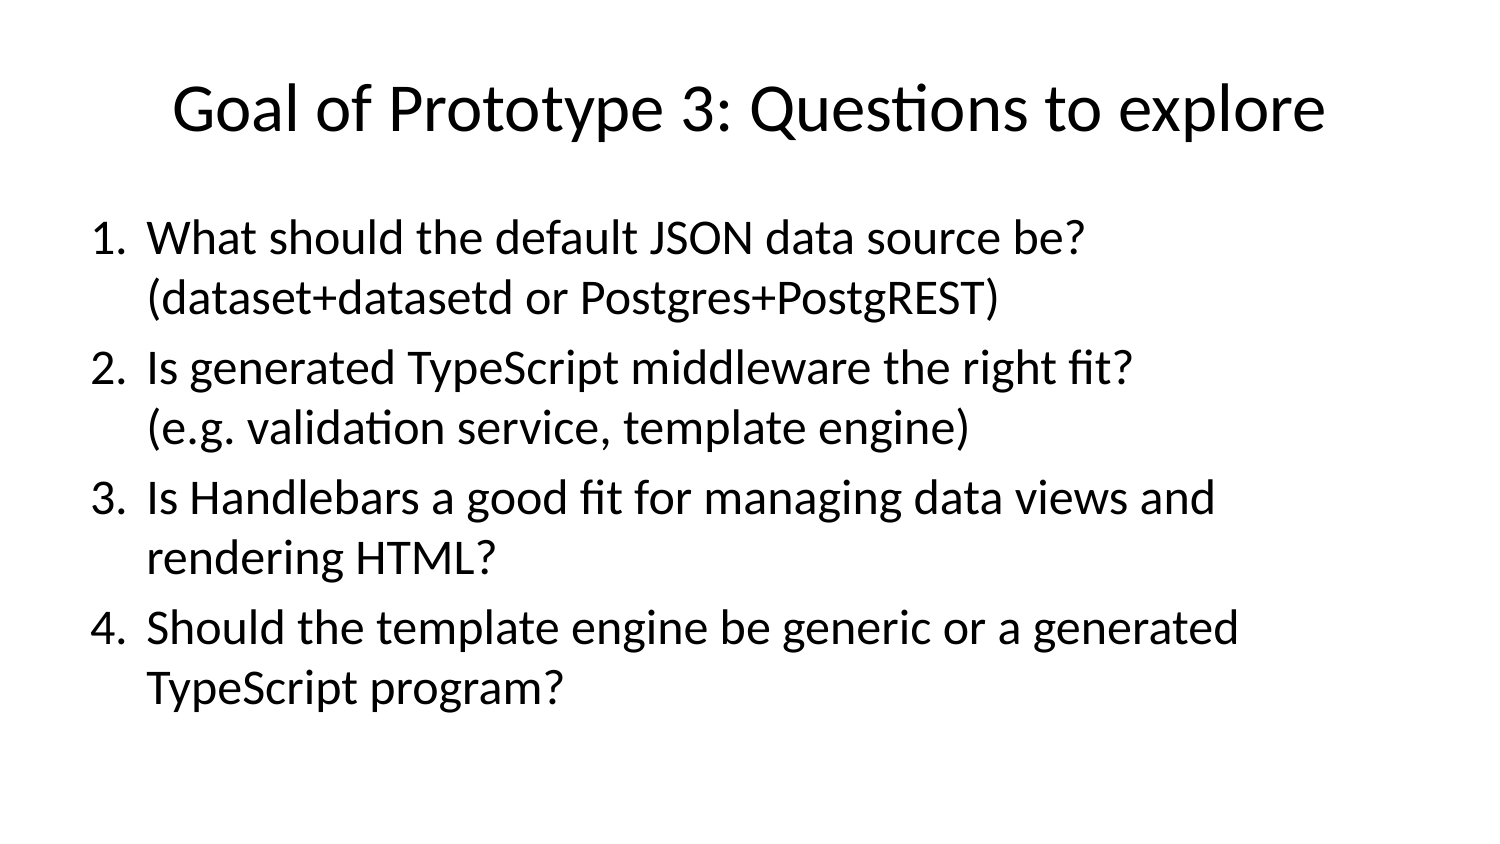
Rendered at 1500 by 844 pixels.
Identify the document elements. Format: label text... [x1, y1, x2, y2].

title Goal of Prototype 3: Questions to explore [75, 33, 1425, 175]
list What should the default JSON data source be? (dataset+datasetd or Postgres+PostgREST) Is generated TypeScript middleware the right fit? (e.g. validation service, template engine) Is Handlebars a good fit for managing data views and rendering HTML? Should the template engine be generic or a generated TypeScript program? [75, 196, 1425, 754]
